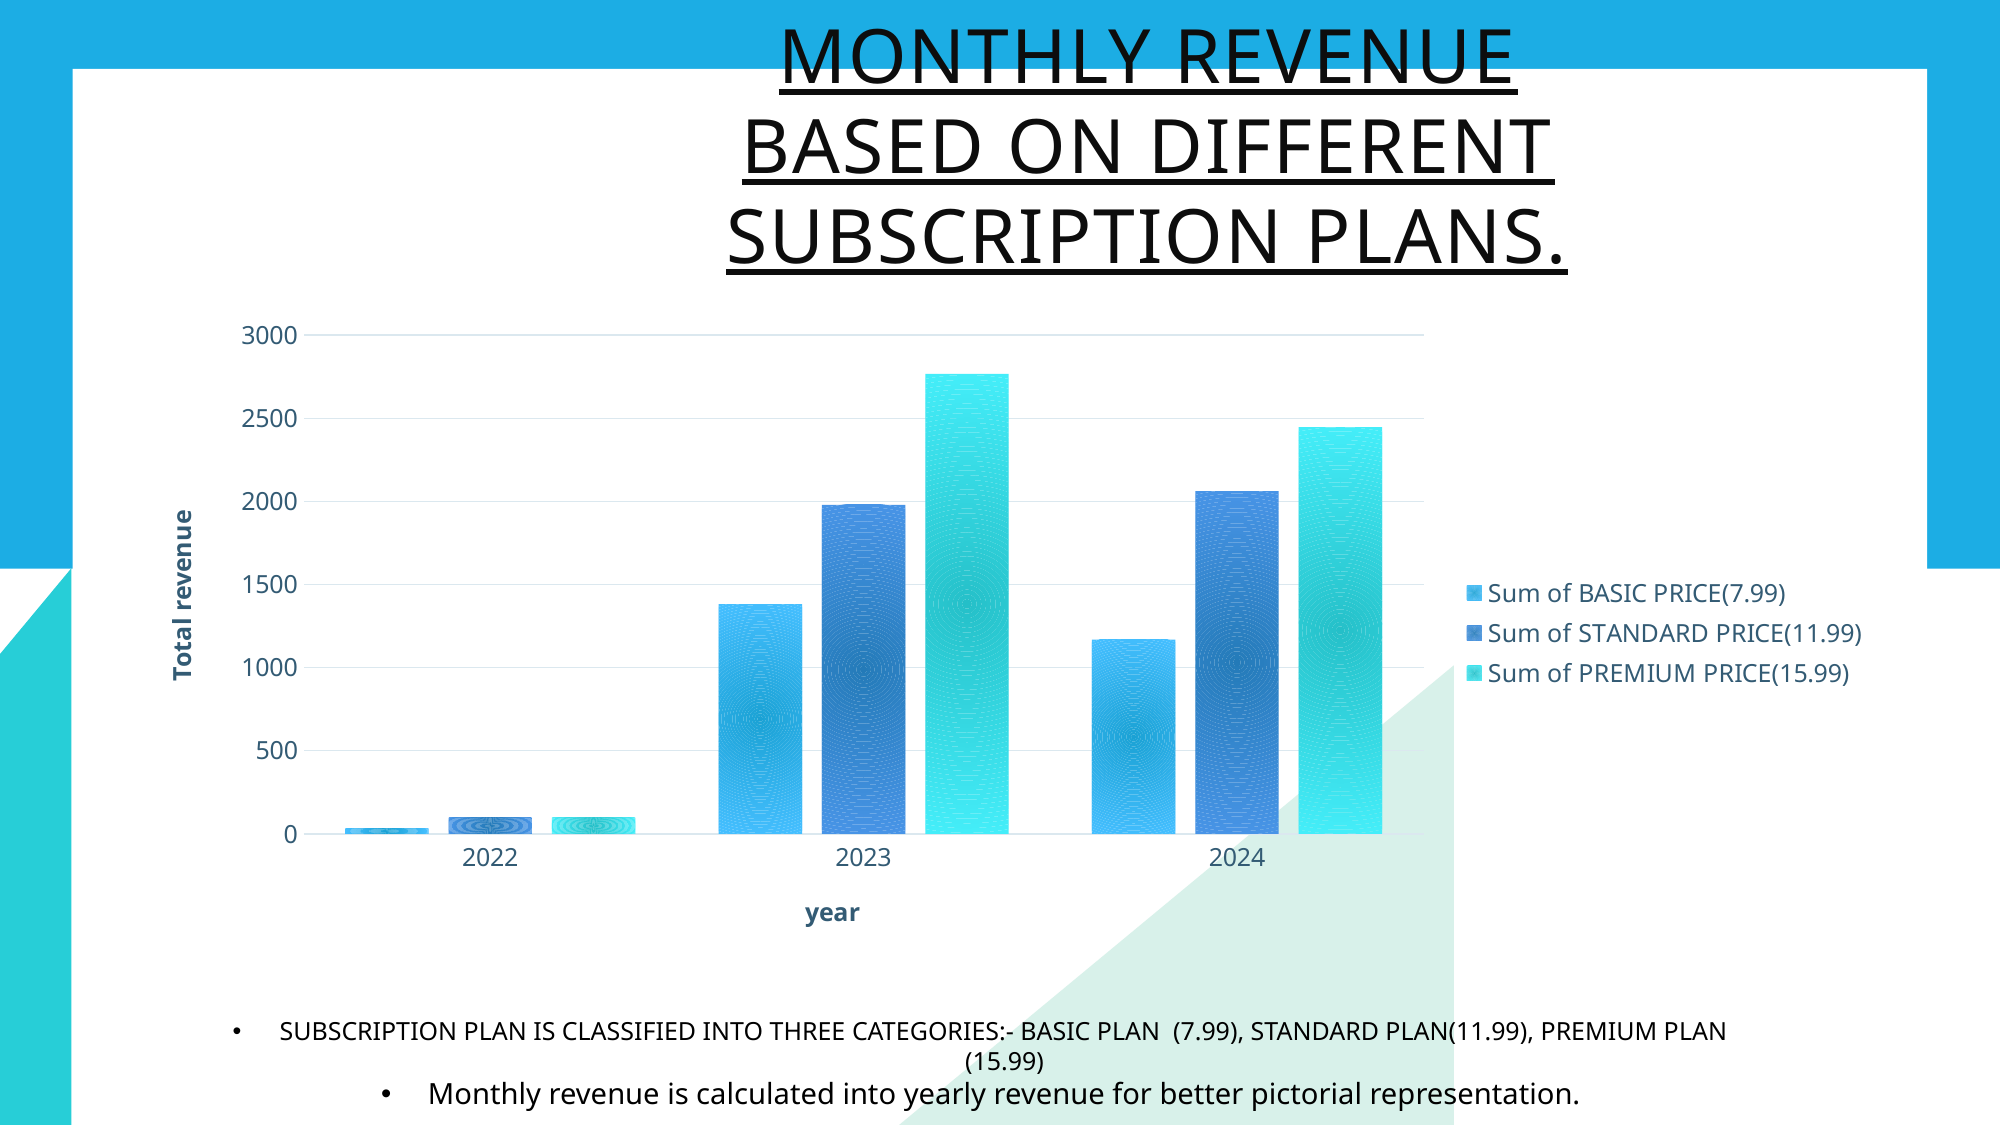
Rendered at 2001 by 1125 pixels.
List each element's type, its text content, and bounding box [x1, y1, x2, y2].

text_box SUBSCRIPTION PLAN IS CLASSIFIED INTO THREE CATEGORIES:- BASIC PLAN (7.99), STANDARD PLAN(11.99), PREMIUM PLAN (15.99) Monthly revenue is calculated into yearly revenue for better pictorial representation. [213, 1008, 1749, 1118]
chart [130, 304, 1884, 962]
title Monthly revenue based on different subscription plans. [649, 72, 1648, 301]
